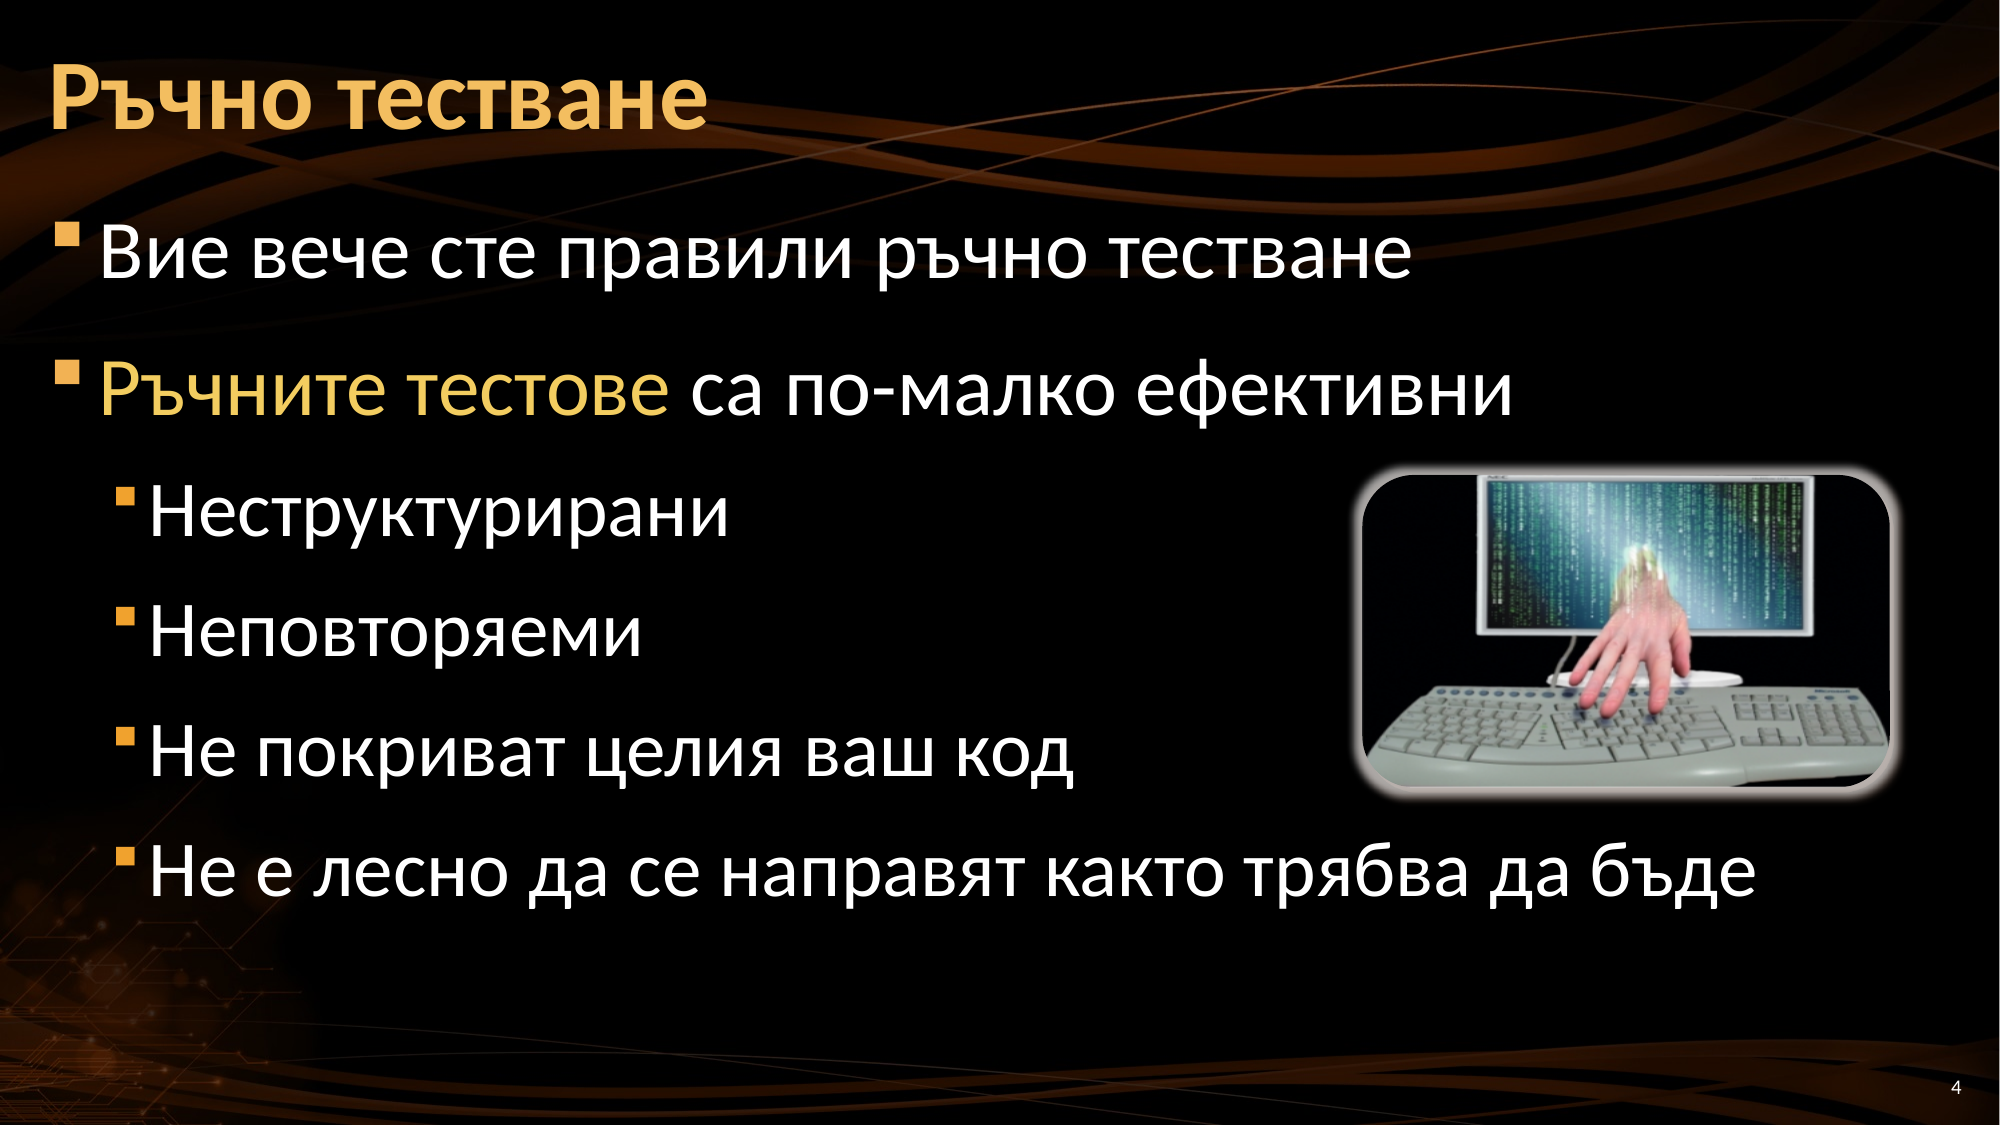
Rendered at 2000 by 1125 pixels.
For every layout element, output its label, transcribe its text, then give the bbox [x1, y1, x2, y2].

title Ръчно тестване [30, 6, 1968, 189]
list Вие вече сте правили ръчно тестване Ръчните тестове са по-малко ефективни Неструктурирани Неповторяеми Не покриват целия ваш код Не е лесно да се направят както трябва да бъде [31, 189, 1968, 1103]
slide_number 4 [1897, 1070, 1968, 1103]
picture [0, 0, 2000, 1125]
